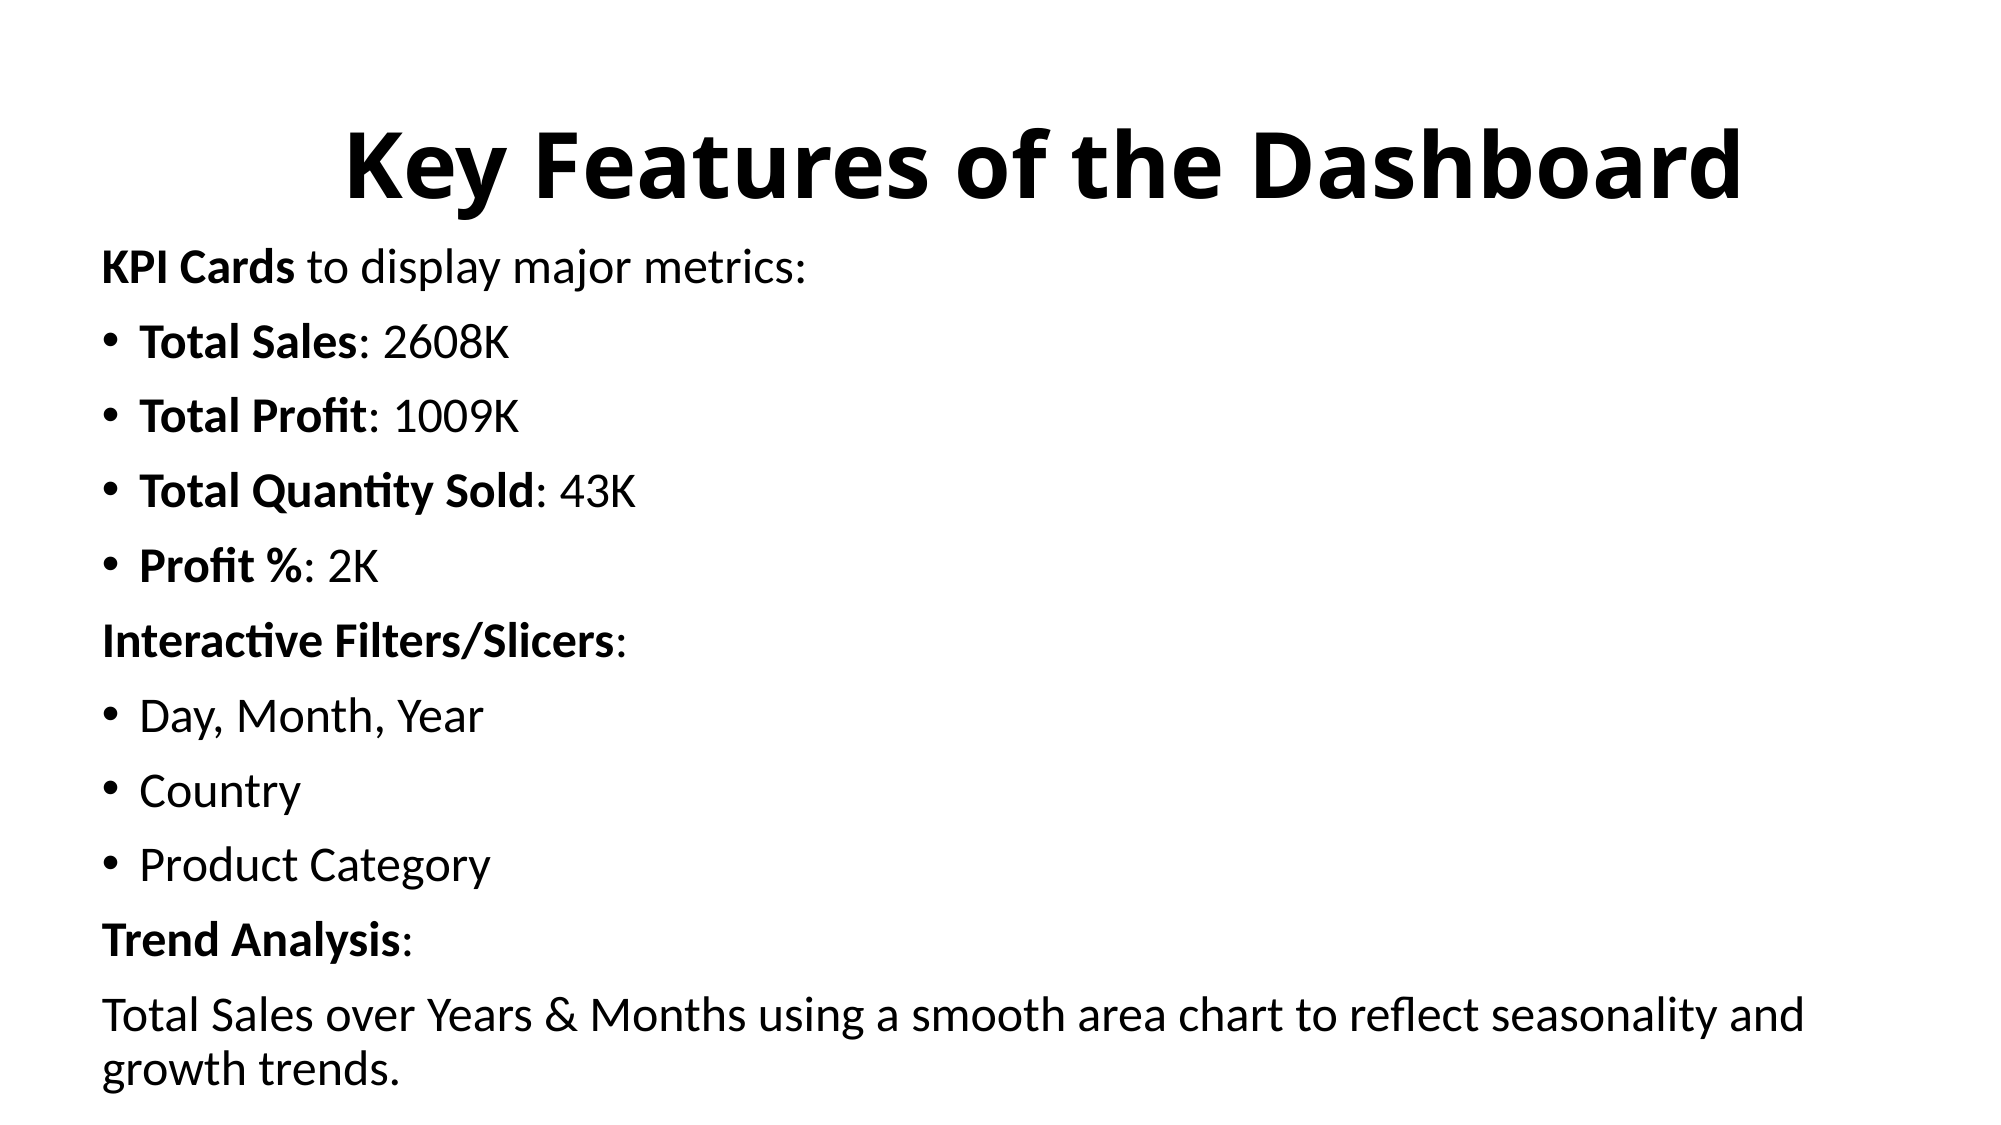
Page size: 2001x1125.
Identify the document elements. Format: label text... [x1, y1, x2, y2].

list KPI Cards to display major metrics: Total Sales: 2608K Total Profit: 1009K Total Quantity Sold: 43K Profit %: 2K Interactive Filters/Slicers: Day, Month, Year Country Product Category Trend Analysis: Total Sales over Years & Months using a smooth area chart to reflect seasonality and growth trends. [86, 232, 1831, 969]
title Key Features of the Dashboard [137, 59, 1863, 278]
